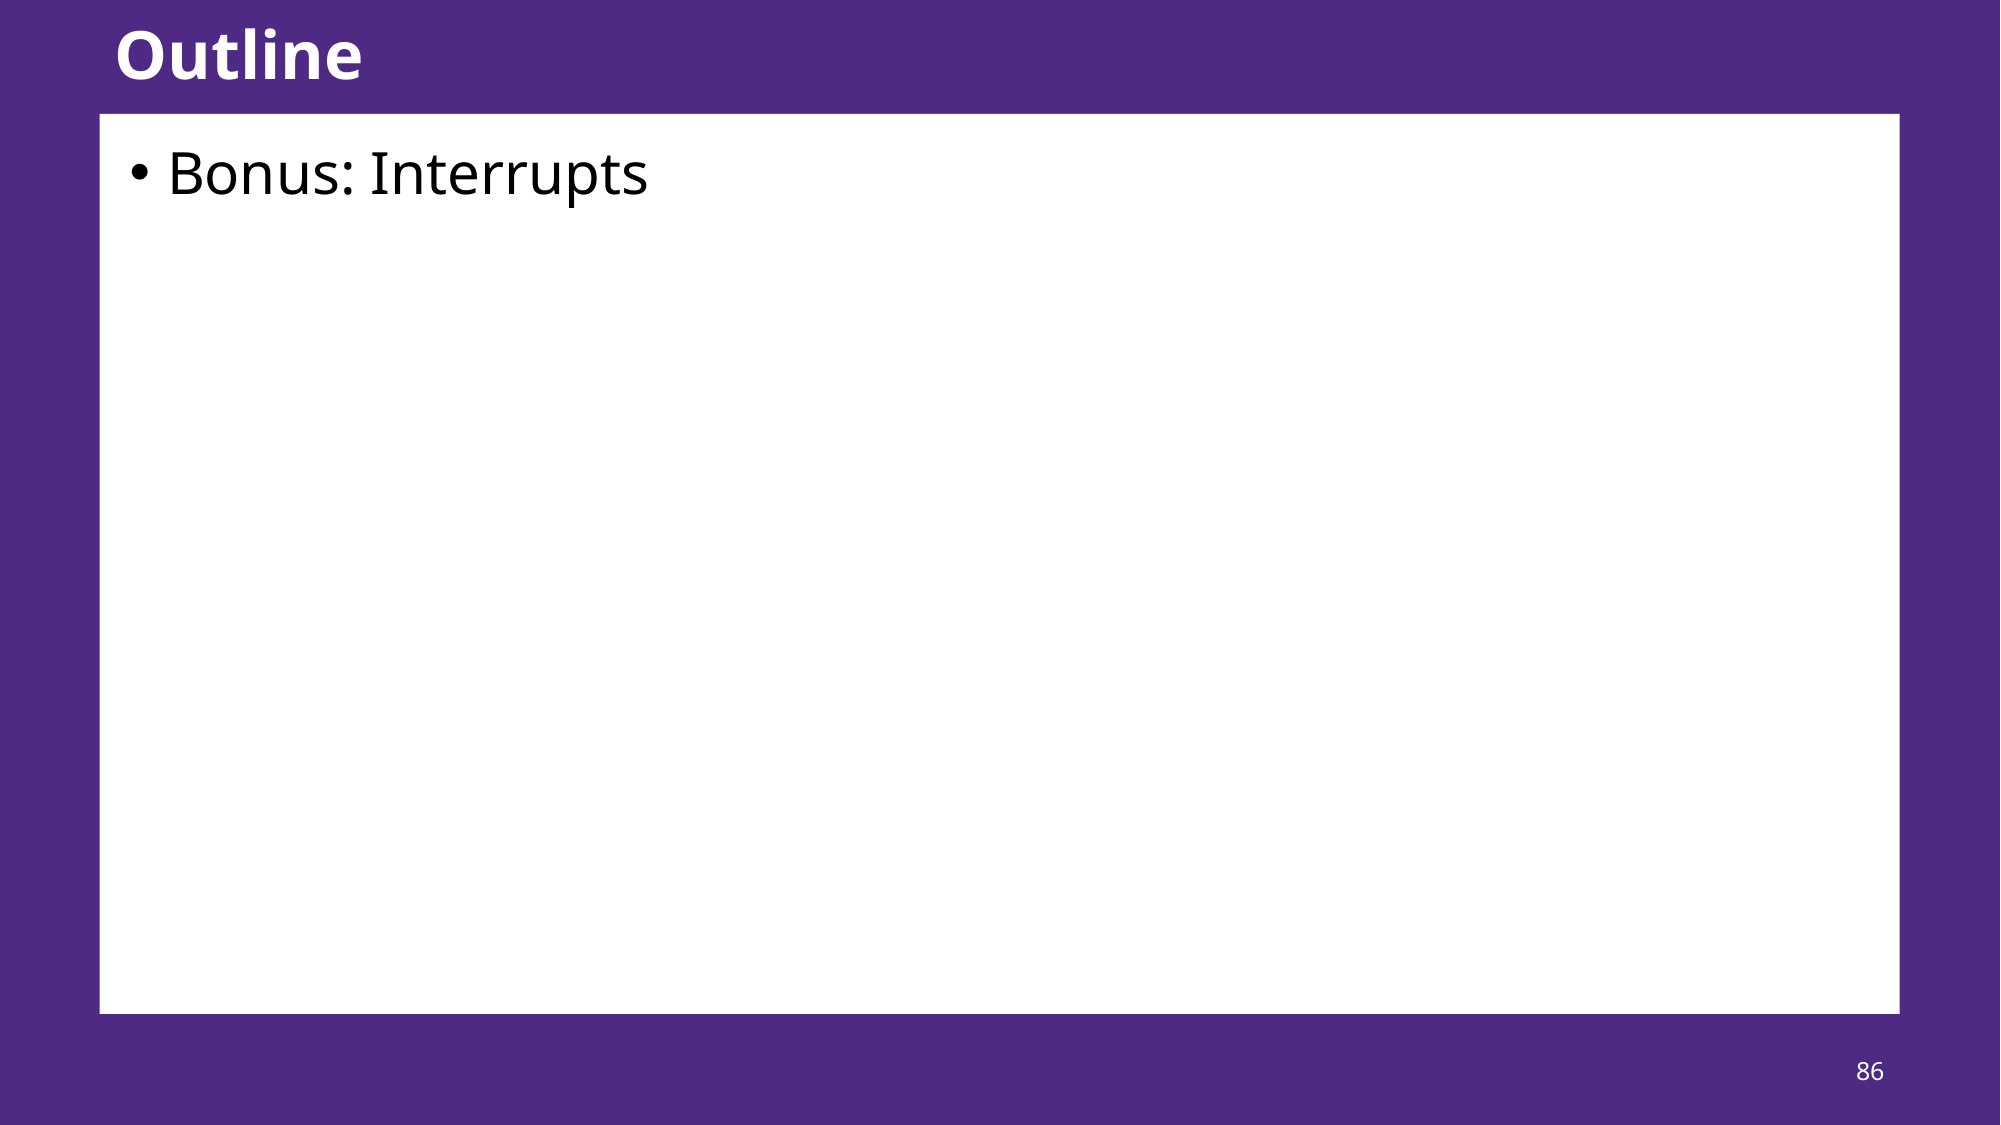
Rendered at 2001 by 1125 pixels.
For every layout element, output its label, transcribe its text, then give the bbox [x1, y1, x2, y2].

title Outline [99, 1, 1900, 114]
slide_number 86 [1749, 1042, 1900, 1103]
list Bonus: Interrupts [99, 114, 1900, 1014]
